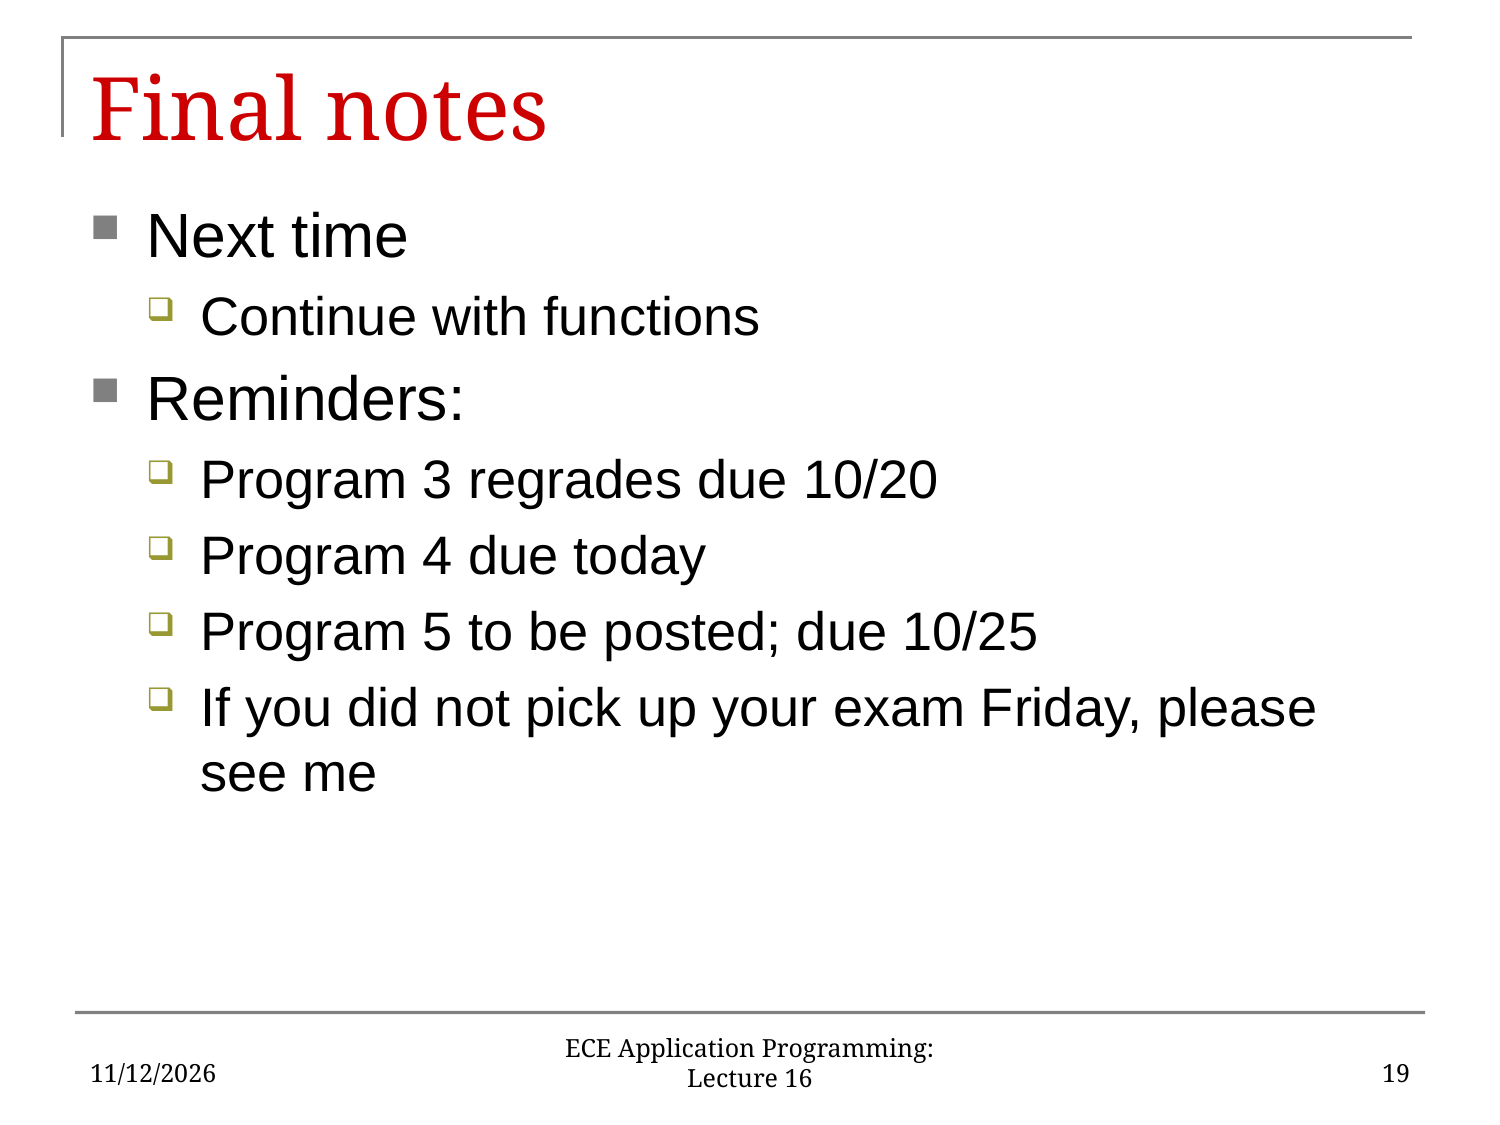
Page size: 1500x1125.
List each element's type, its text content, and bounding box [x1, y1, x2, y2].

list Next time Continue with functions Reminders: Program 3 regrades due 10/20 Program 4 due today Program 5 to be posted; due 10/25 If you did not pick up your exam Friday, please see me [75, 187, 1425, 1006]
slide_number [74, 1023, 426, 1100]
slide_number 19 [1074, 1023, 1426, 1100]
title Final notes [75, 45, 1425, 163]
footer ECE Application Programming: Lecture 16 [512, 1024, 988, 1101]
